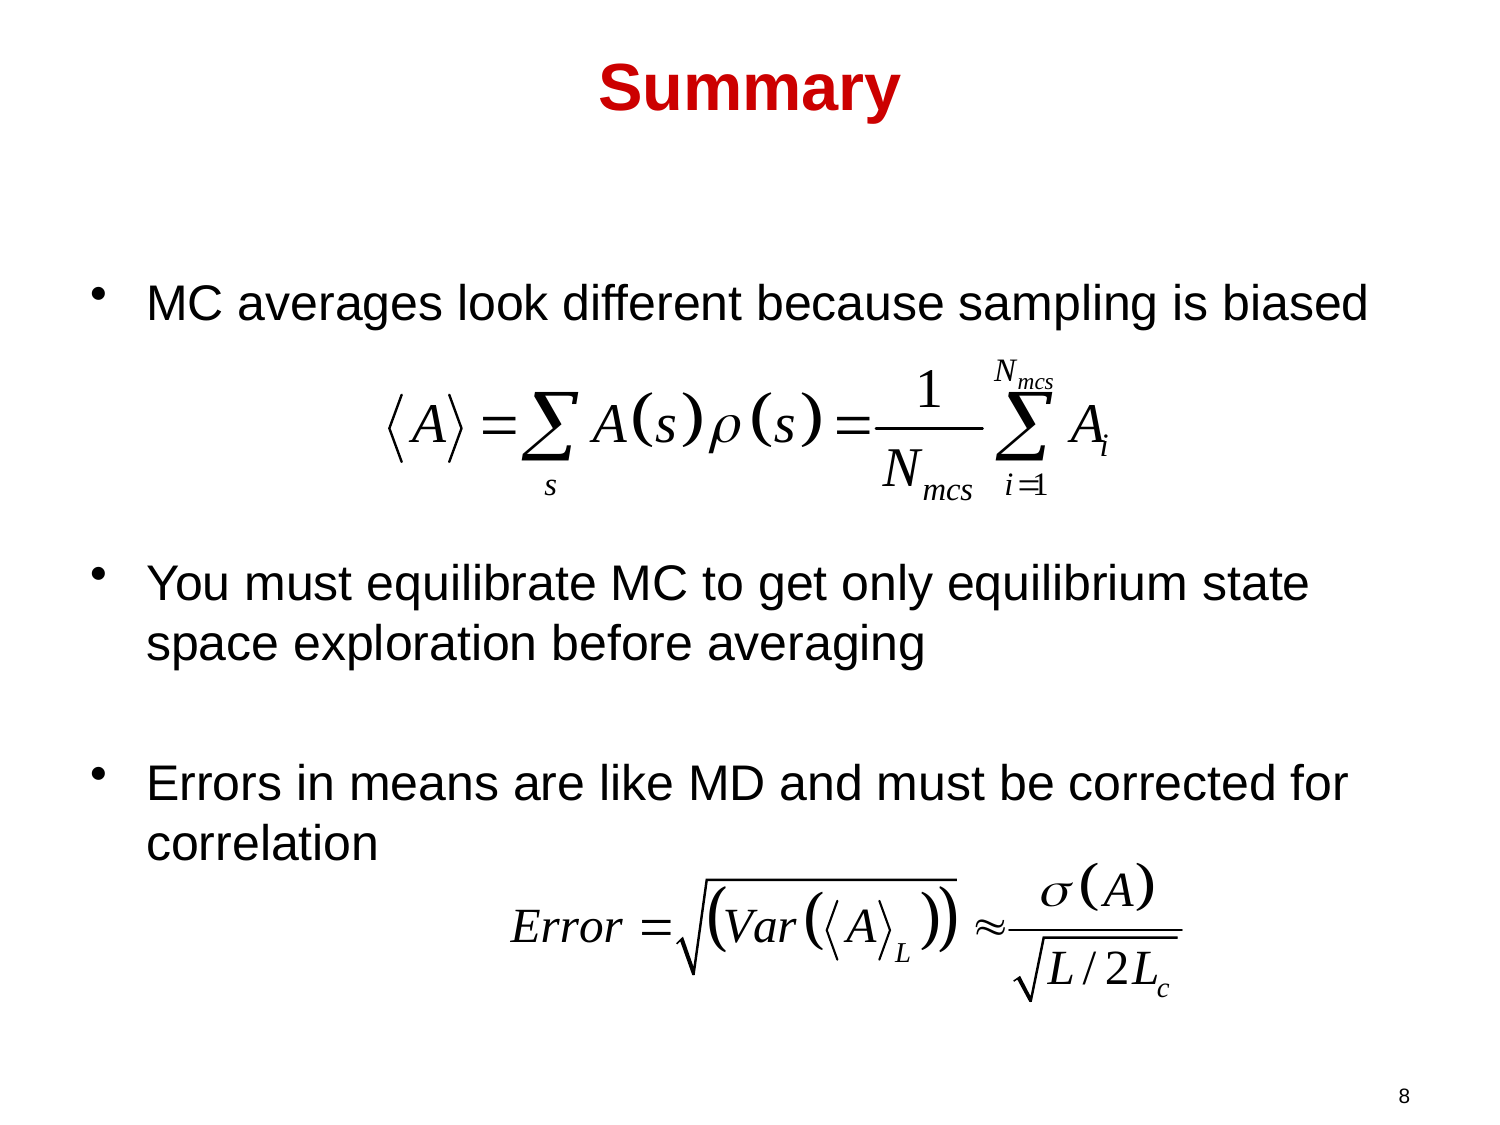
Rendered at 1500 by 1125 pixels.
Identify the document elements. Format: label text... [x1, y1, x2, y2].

slide_number 8 [1074, 1049, 1426, 1103]
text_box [501, 856, 1192, 1013]
title Summary [0, 0, 1500, 169]
list MC averages look different because sampling is biased You must equilibrate MC to get only equilibrium state space exploration before averaging Errors in means are like MD and must be corrected for correlation [75, 262, 1425, 1005]
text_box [378, 343, 1127, 513]
